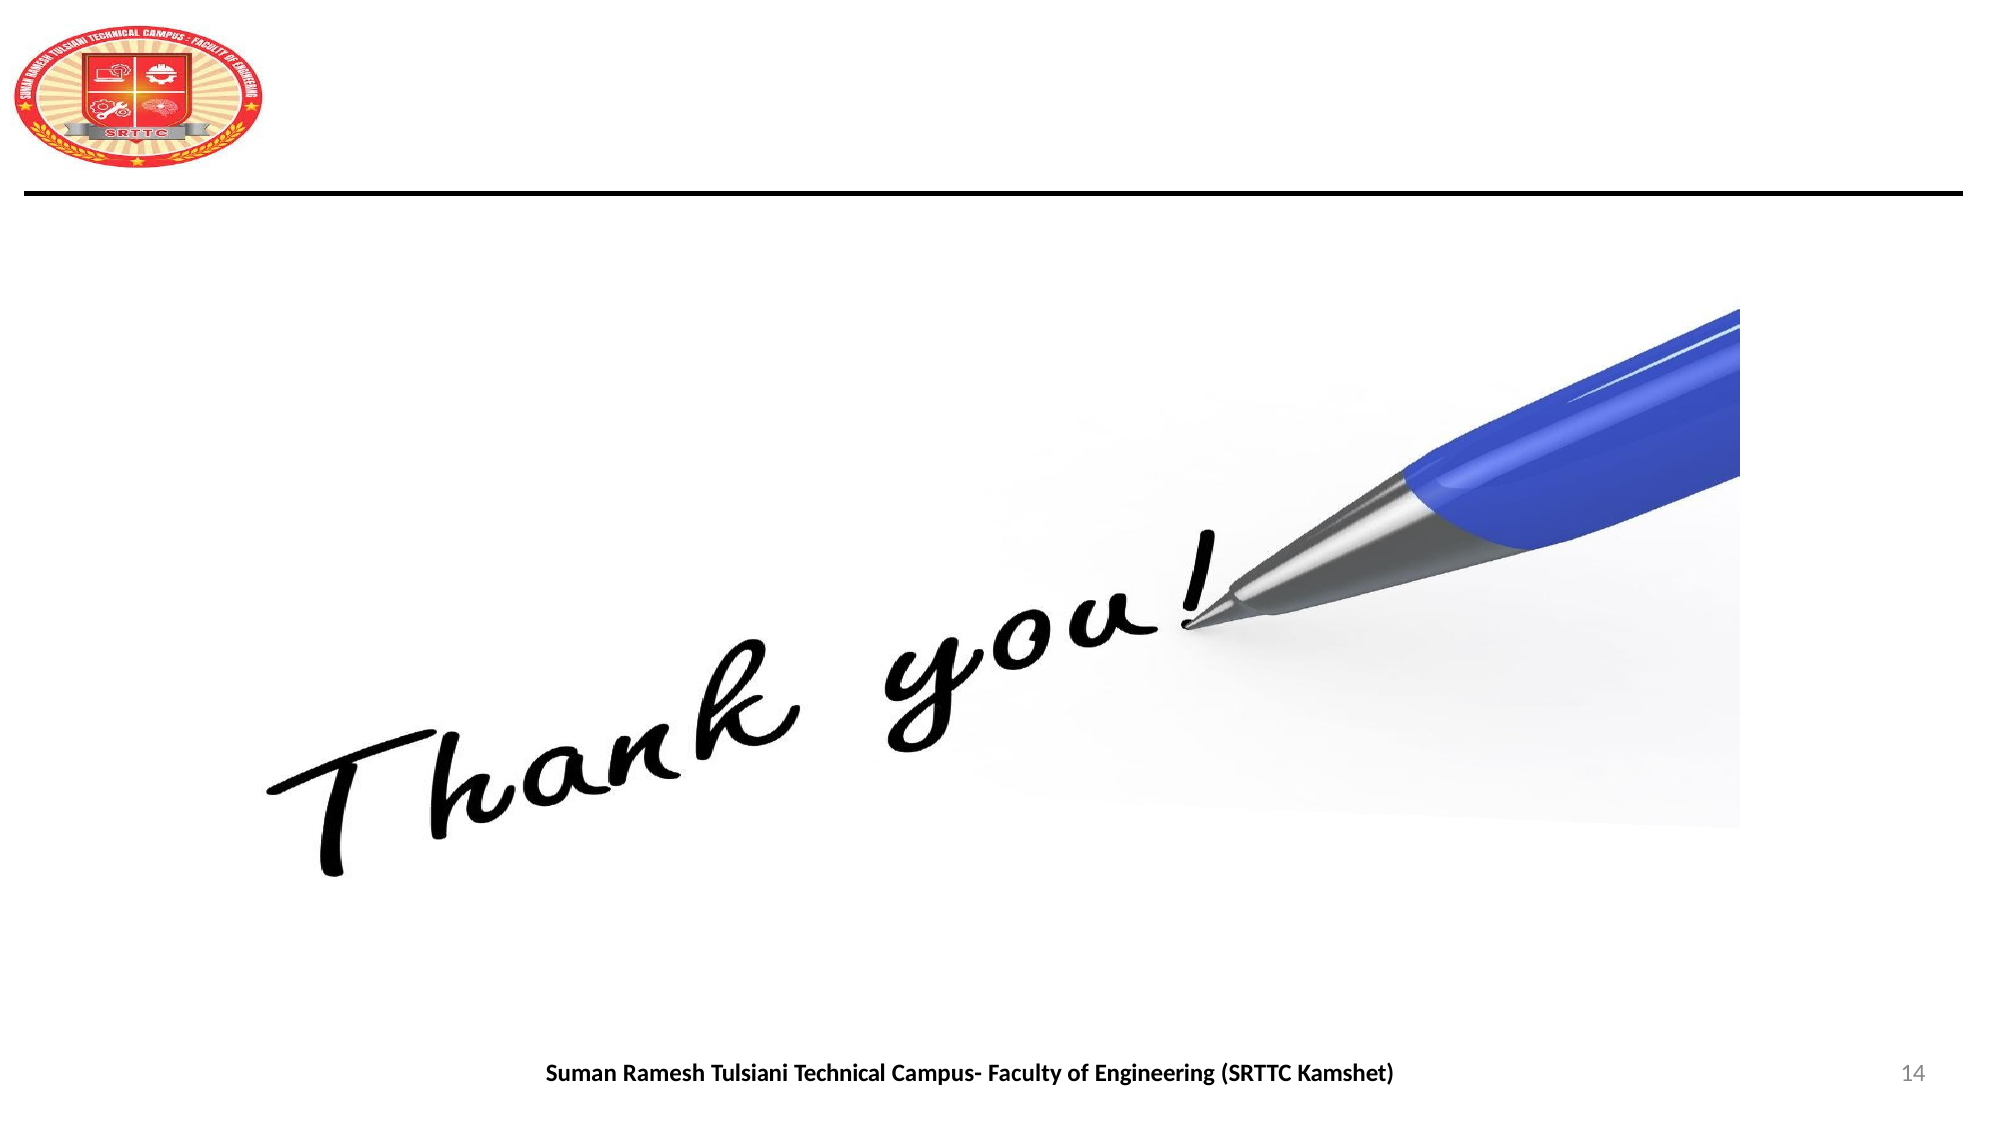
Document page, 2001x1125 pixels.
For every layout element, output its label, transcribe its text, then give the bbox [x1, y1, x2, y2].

footer Suman Ramesh Tulsiani Technical Campus- Faculty of Engineering (SRTTC Kamshet) [543, 1060, 1404, 1125]
picture [261, 299, 1741, 879]
text_box 14 [1898, 1060, 1928, 1087]
picture [10, 24, 265, 170]
